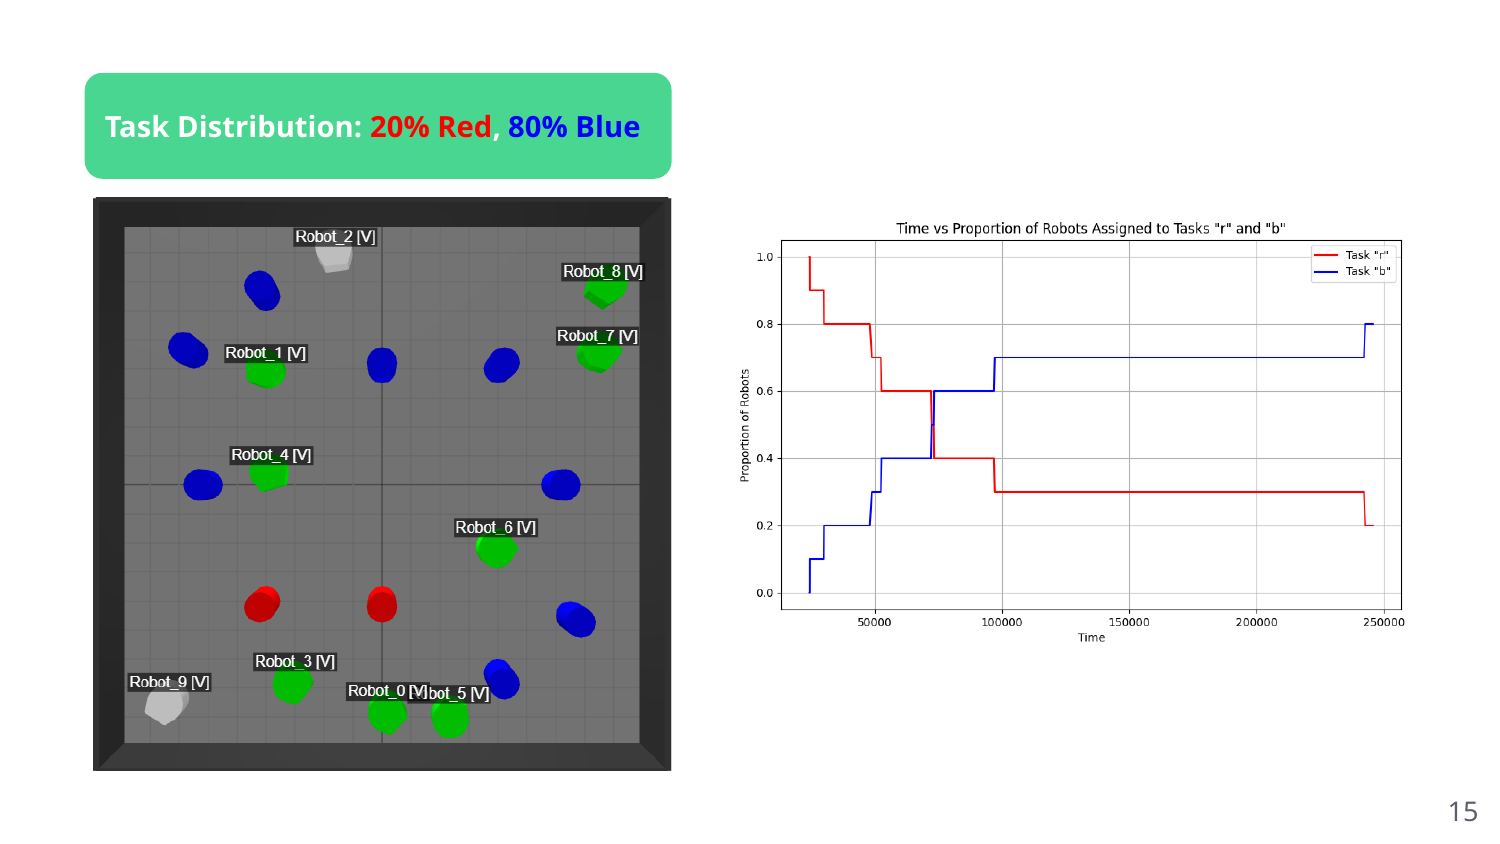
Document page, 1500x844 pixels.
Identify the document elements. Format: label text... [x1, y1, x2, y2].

slide_number ‹#› [1403, 779, 1494, 844]
text_box Task Distribution: 20% Red, 80% Blue [84, 72, 672, 179]
picture [92, 197, 672, 772]
picture [681, 181, 1481, 662]
